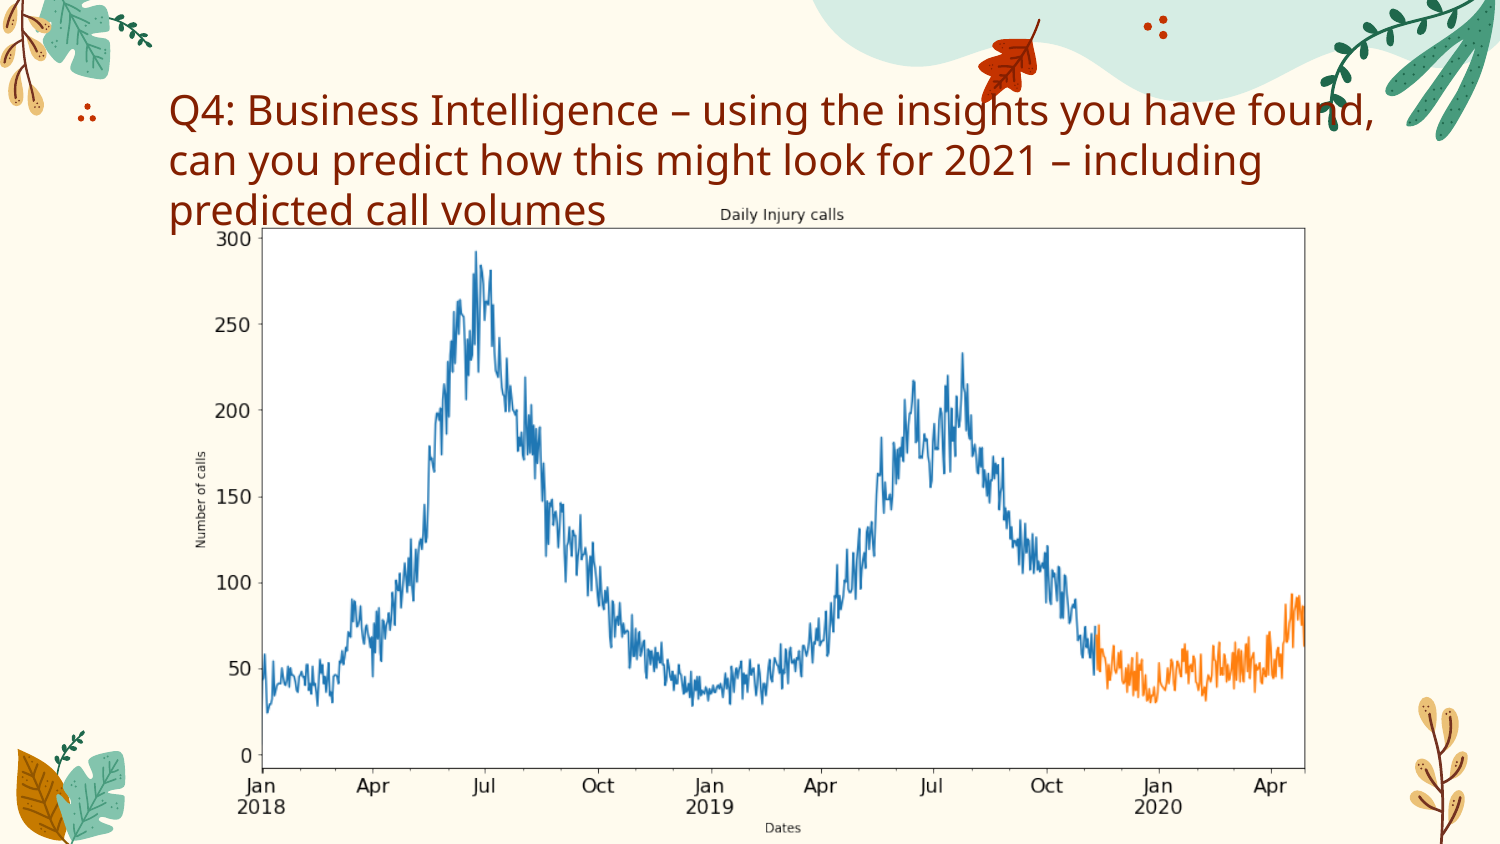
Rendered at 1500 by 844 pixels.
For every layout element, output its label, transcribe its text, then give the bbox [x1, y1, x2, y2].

title Q4: Business Intelligence – using the insights you have found, can you predict how this might look for 2021 – including predicted call volumes [153, 68, 1410, 161]
picture [188, 199, 1312, 844]
